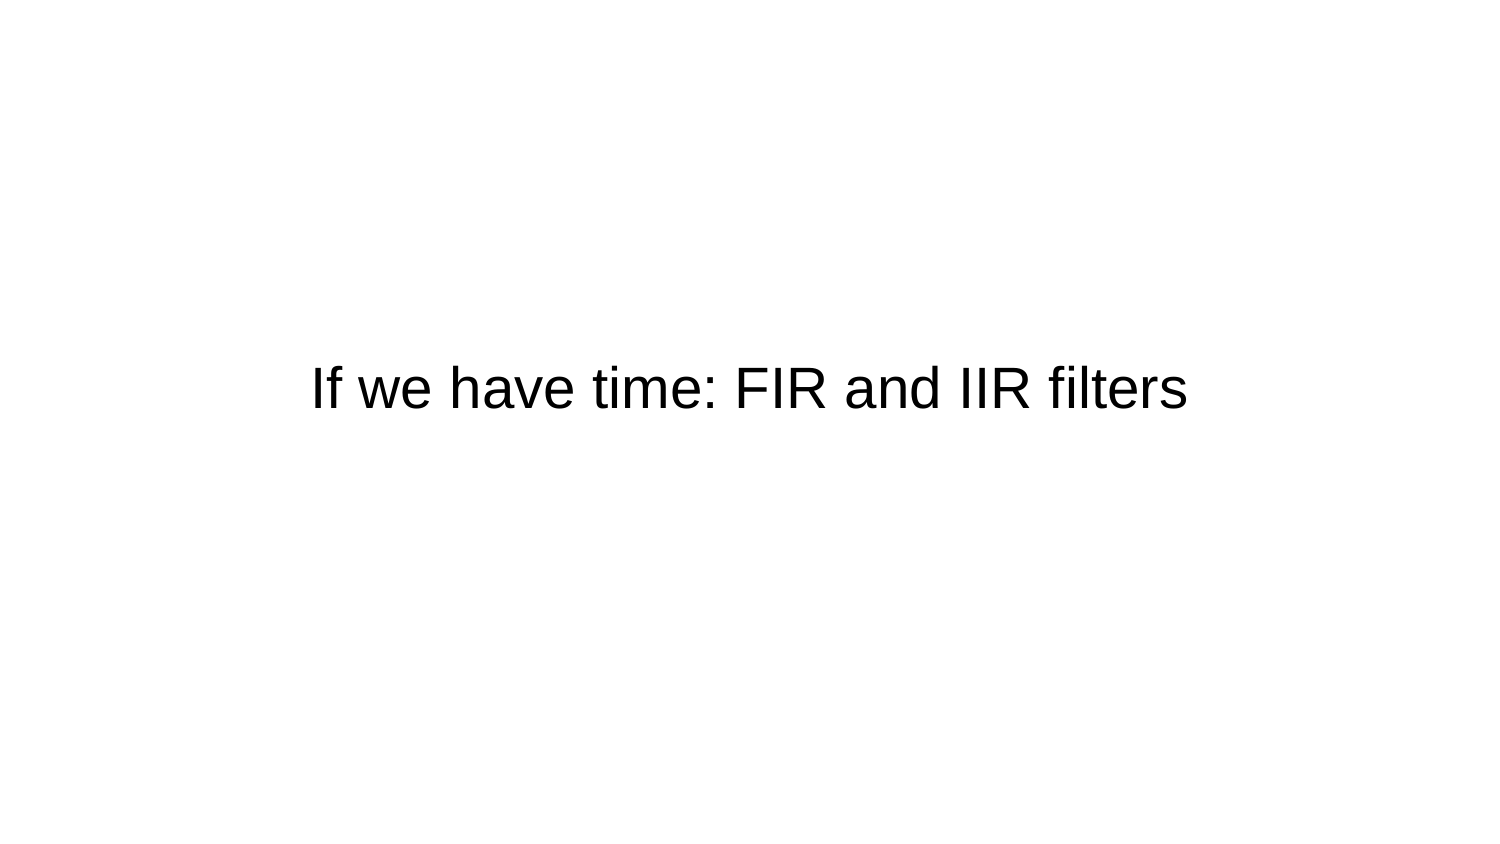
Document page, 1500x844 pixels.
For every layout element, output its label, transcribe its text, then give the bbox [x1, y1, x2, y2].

title If we have time: FIR and IIR filters [103, 308, 1397, 472]
